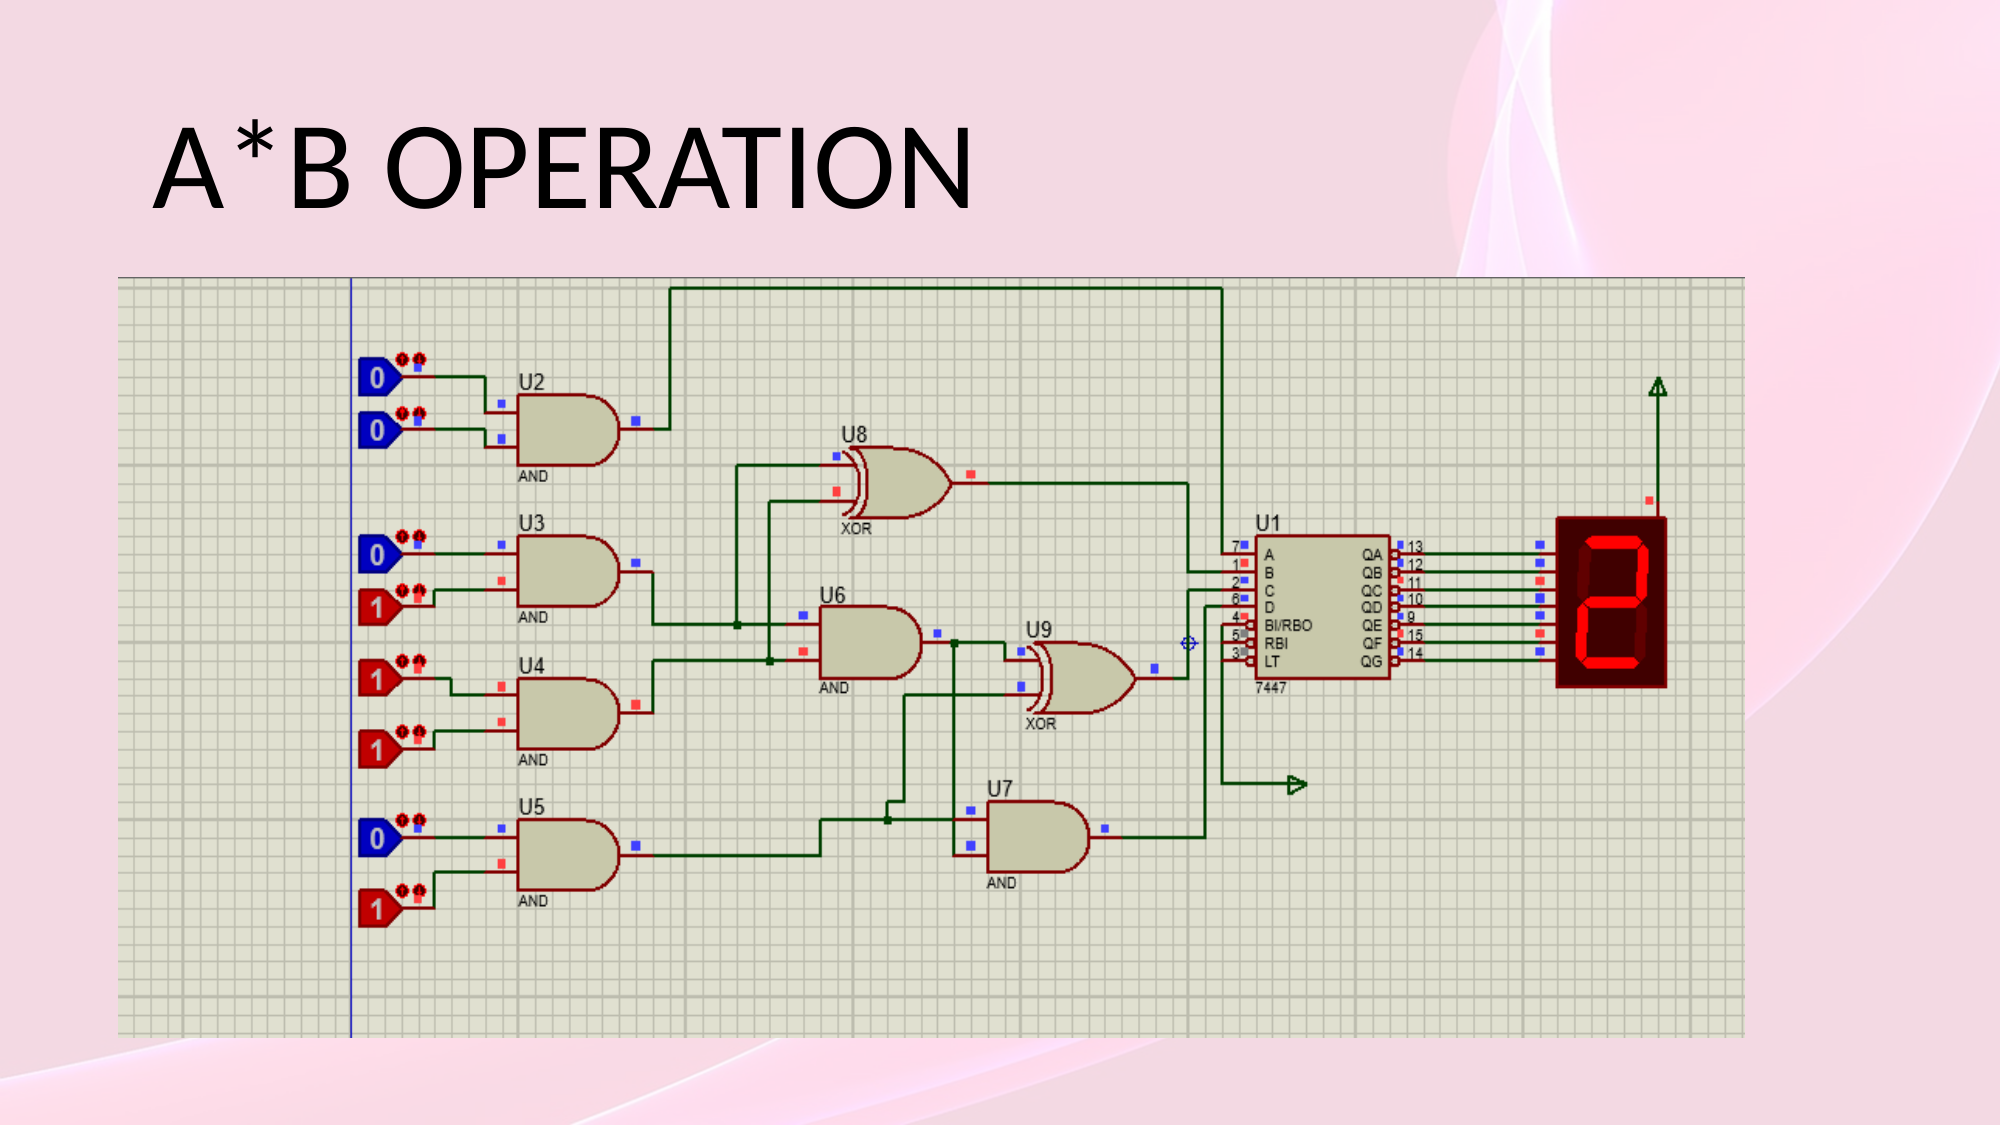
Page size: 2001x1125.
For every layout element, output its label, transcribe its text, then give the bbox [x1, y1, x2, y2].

picture [117, 276, 1745, 1039]
title A*B OPERATION [137, 59, 1863, 278]
